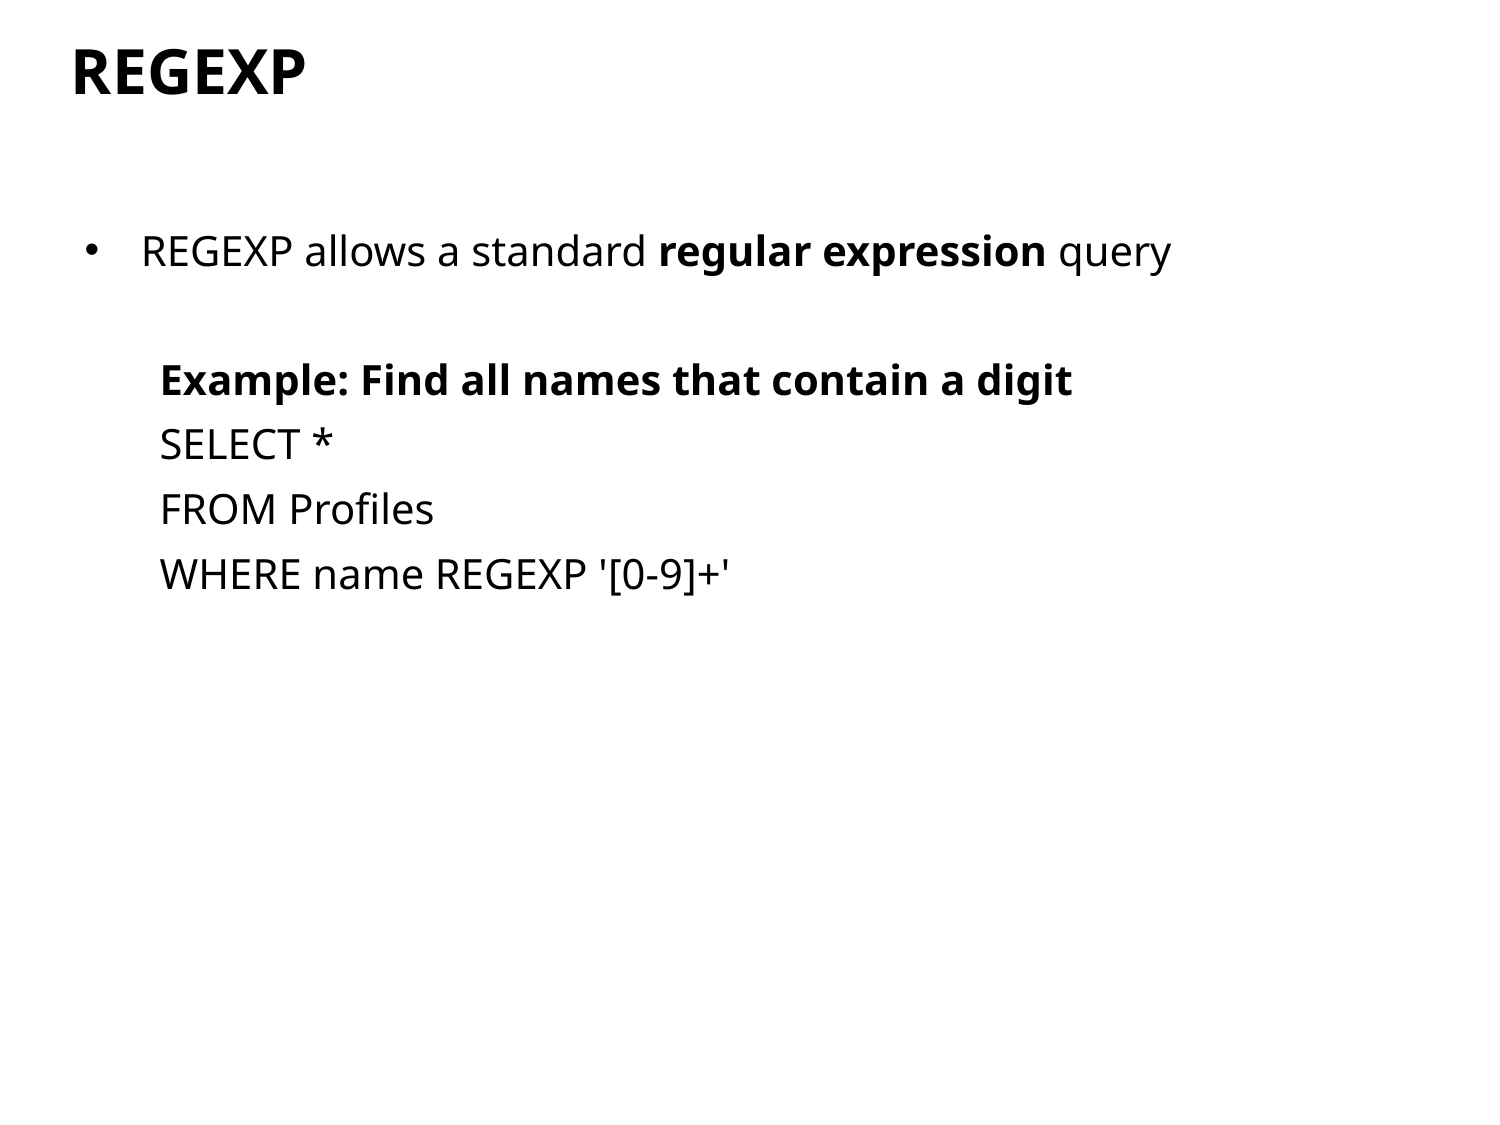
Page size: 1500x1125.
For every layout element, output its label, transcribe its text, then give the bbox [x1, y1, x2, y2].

text_box REGEXP allows a standard regular expression query Example: Find all names that contain a digit SELECT * FROM Profiles WHERE name REGEXP '[0-9]+' [77, 217, 1423, 605]
text_box REGEXP [63, 24, 1336, 114]
